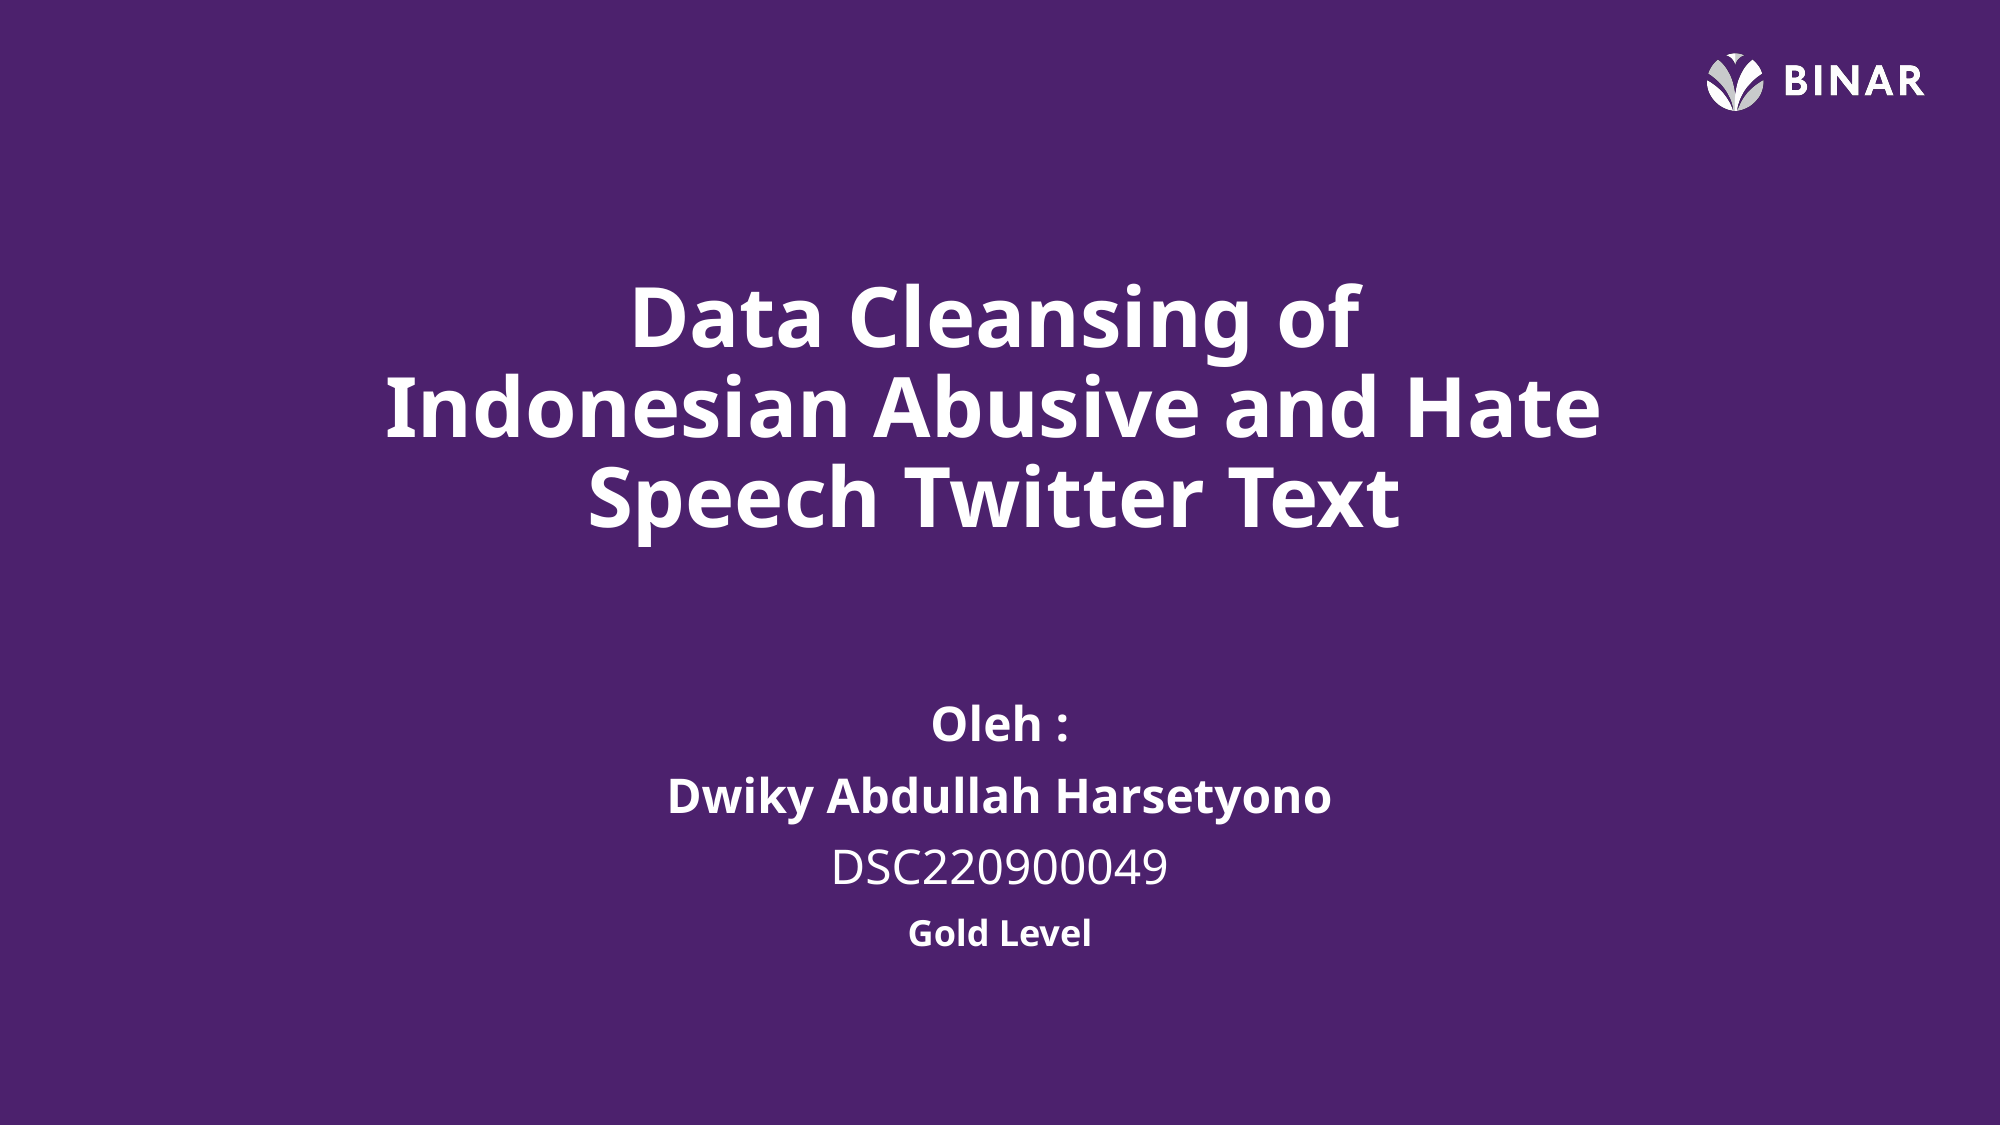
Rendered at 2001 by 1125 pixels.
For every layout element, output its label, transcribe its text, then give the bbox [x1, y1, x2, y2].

title Data Cleansing of Indonesian Abusive and Hate Speech Twitter Text [239, 156, 1750, 553]
picture [1699, 48, 1932, 117]
subtitle Oleh : Dwiky Abdullah Harsetyono DSC220900049 Gold Level [249, 692, 1750, 964]
